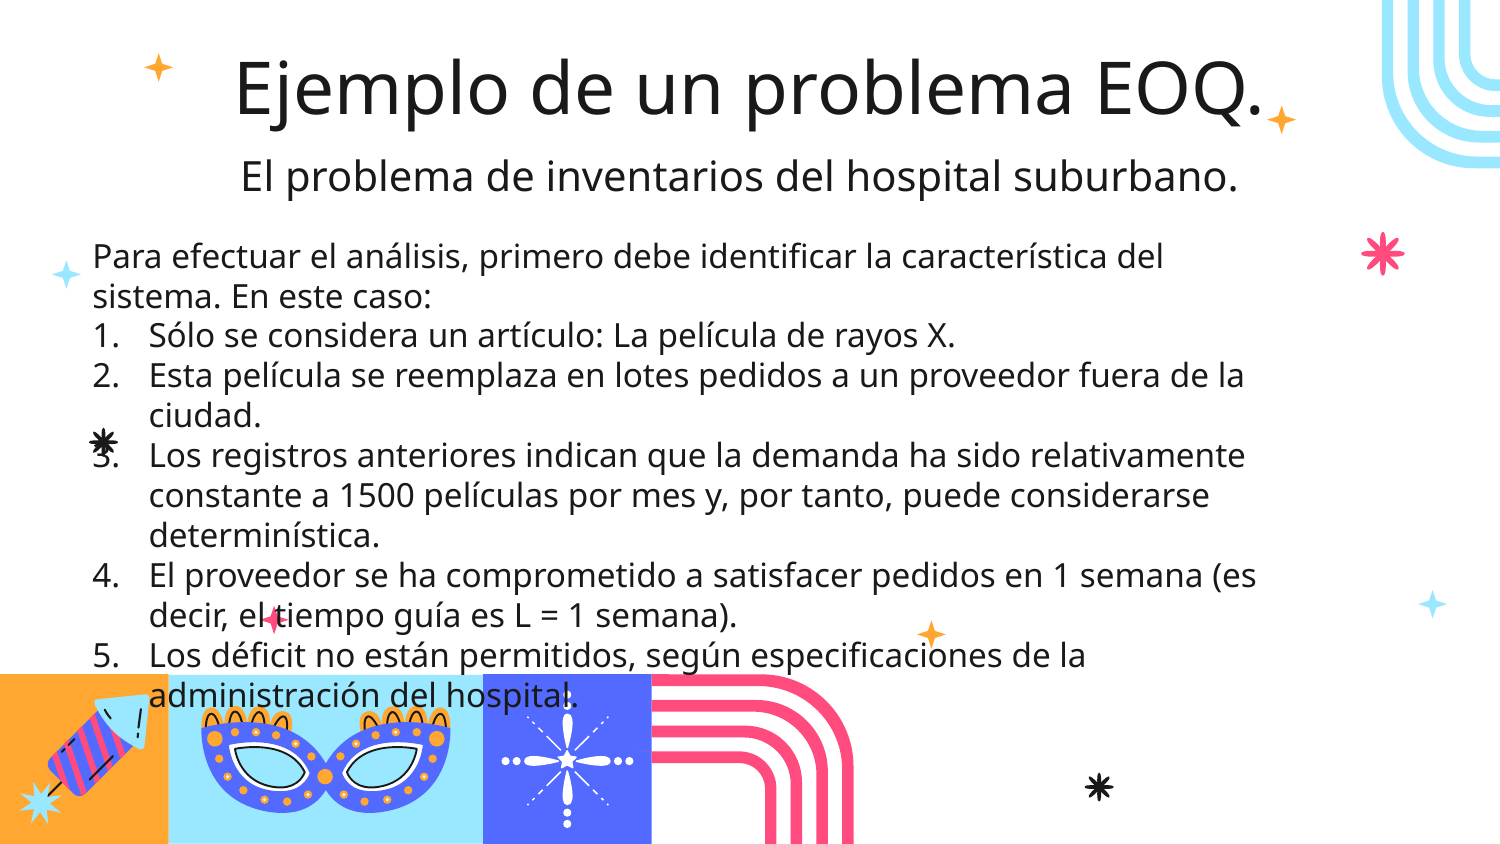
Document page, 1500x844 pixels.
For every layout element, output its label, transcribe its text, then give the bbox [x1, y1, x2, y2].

text_box Para efectuar el análisis, primero debe identificar la característica del sistema. En este caso: Sólo se considera un artículo: La película de rayos X. Esta película se reemplaza en lotes pedidos a un proveedor fuera de la ciudad. Los registros anteriores indican que la demanda ha sido relativamente constante a 1500 películas por mes y, por tanto, puede considerarse determinística. El proveedor se ha comprometido a satisfacer pedidos en 1 semana (es decir, el tiempo guía es L = 1 semana). Los déficit no están permitidos, según especificaciones de la administración del hospital. [77, 219, 1310, 688]
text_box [197, 705, 455, 814]
text_box [483, 688, 629, 844]
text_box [634, 673, 854, 844]
text_box [1267, 105, 1297, 135]
text_box [169, 688, 483, 844]
title Ejemplo de un problema EOQ. [118, 26, 1382, 121]
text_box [501, 691, 629, 828]
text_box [18, 693, 150, 825]
text_box [0, 674, 169, 844]
subtitle El problema de inventarios del hospital suburbano. [123, 134, 1356, 229]
